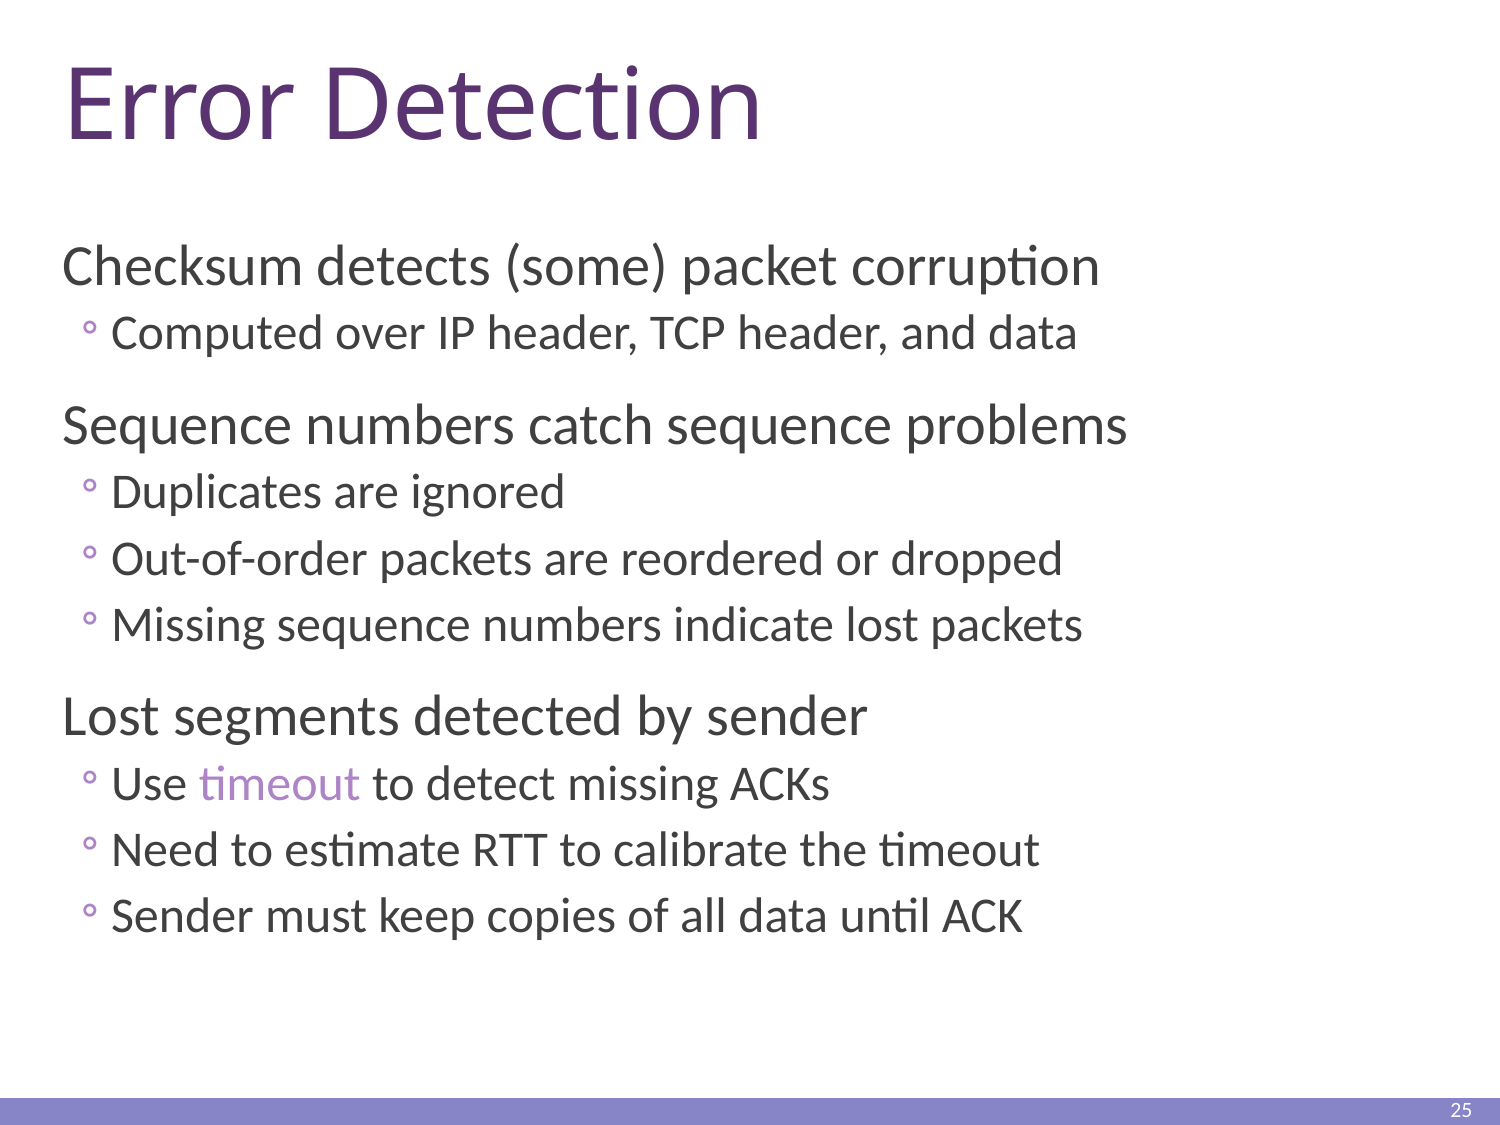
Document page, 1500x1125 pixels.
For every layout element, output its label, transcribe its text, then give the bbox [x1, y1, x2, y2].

slide_number 25 [1326, 1091, 1488, 1125]
title Error Detection [48, 47, 1470, 168]
list Checksum detects (some) packet corruption Computed over IP header, TCP header, and data Sequence numbers catch sequence problems Duplicates are ignored Out-of-order packets are reordered or dropped Missing sequence numbers indicate lost packets Lost segments detected by sender Use timeout to detect missing ACKs Need to estimate RTT to calibrate the timeout Sender must keep copies of all data until ACK [48, 227, 1470, 1014]
